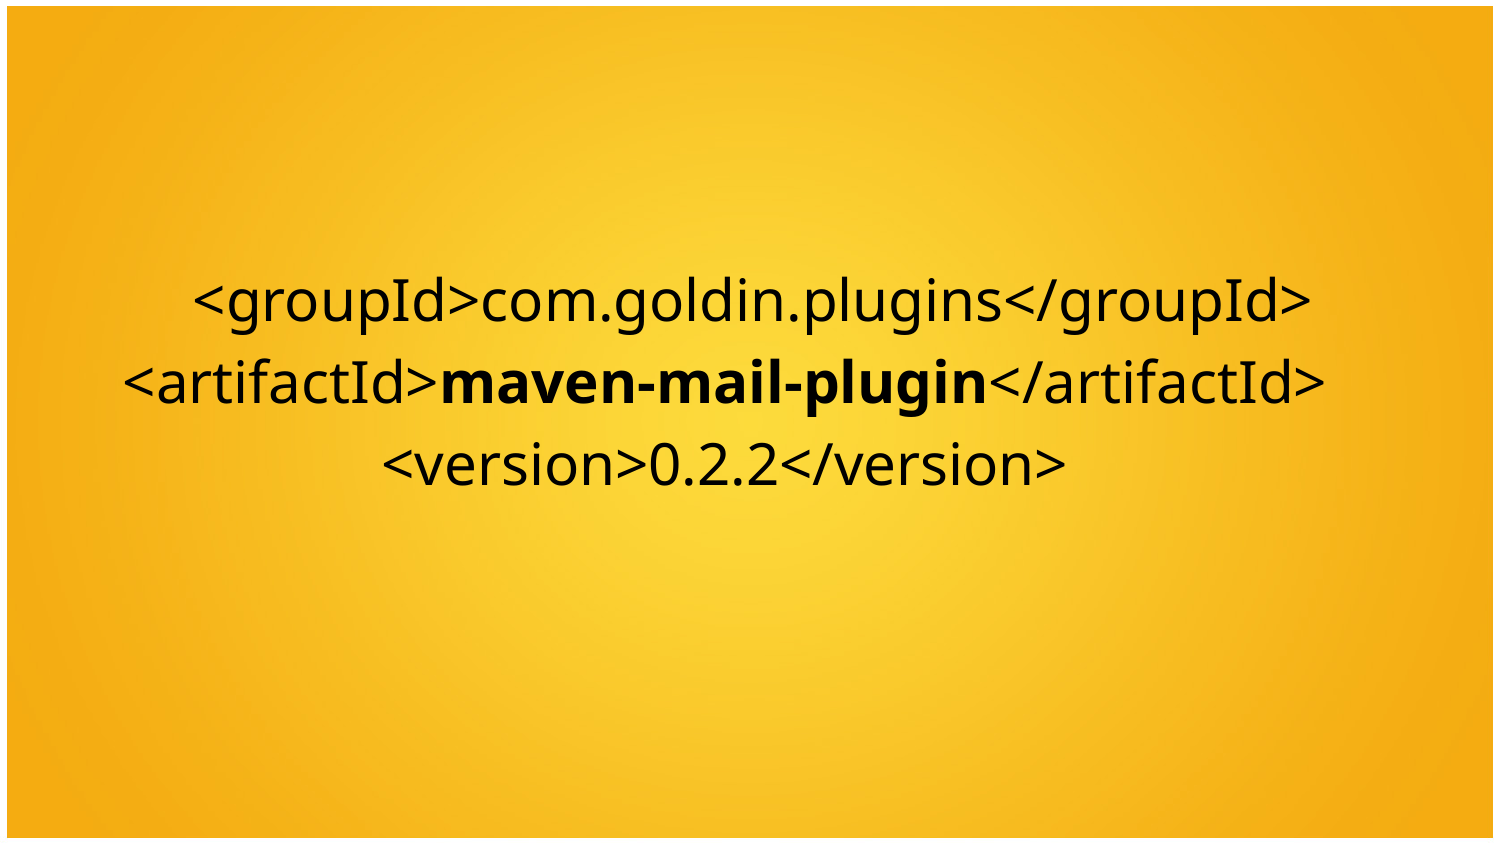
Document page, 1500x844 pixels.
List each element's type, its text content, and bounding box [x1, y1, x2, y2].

picture [0, 0, 1500, 844]
list <groupId>com.goldin.plugins</groupId> <artifactId>maven-mail-plugin</artifactId> <version>0.2.2</version> [49, 34, 1401, 798]
